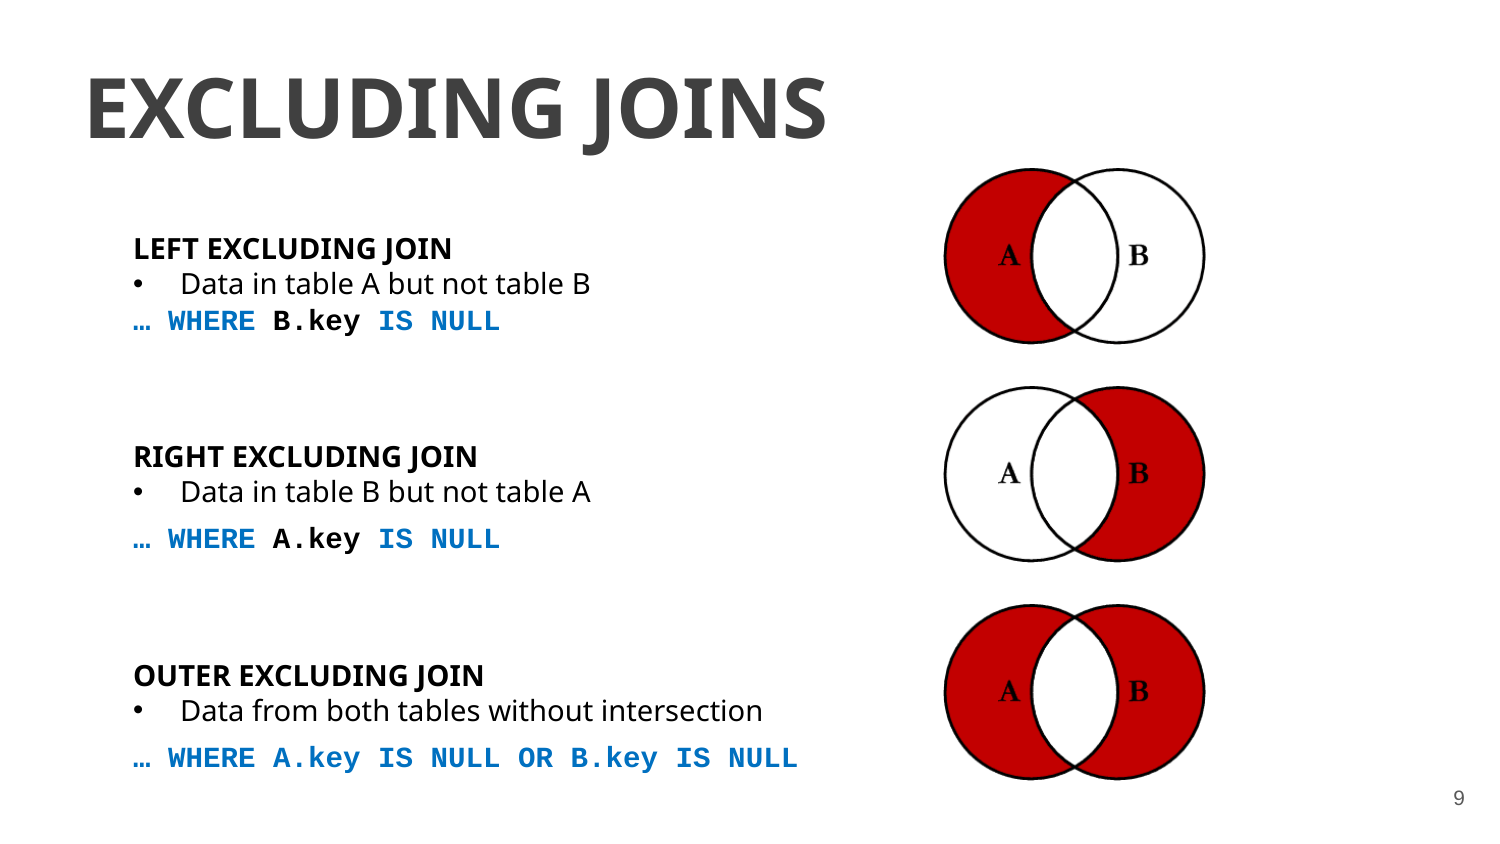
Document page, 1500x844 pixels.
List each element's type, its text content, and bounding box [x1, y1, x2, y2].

text_box OUTER EXCLUDING JOIN Data from both tables without intersection [118, 649, 910, 730]
picture [942, 166, 1207, 345]
text_box LEFT EXCLUDING JOIN Data in table A but not table B [118, 223, 831, 293]
text_box … WHERE A.key IS NULL OR B.key IS NULL [118, 730, 910, 781]
text_box RIGHT EXCLUDING JOIN Data in table B but not table A [118, 431, 831, 512]
picture [942, 385, 1207, 563]
text_box … WHERE B.key IS NULL [118, 293, 831, 344]
text_box … WHERE A.key IS NULL [118, 512, 831, 563]
text_box EXCLUDING JOINS [68, 40, 1480, 192]
picture [942, 603, 1207, 782]
slide_number ‹#› [1389, 764, 1480, 830]
